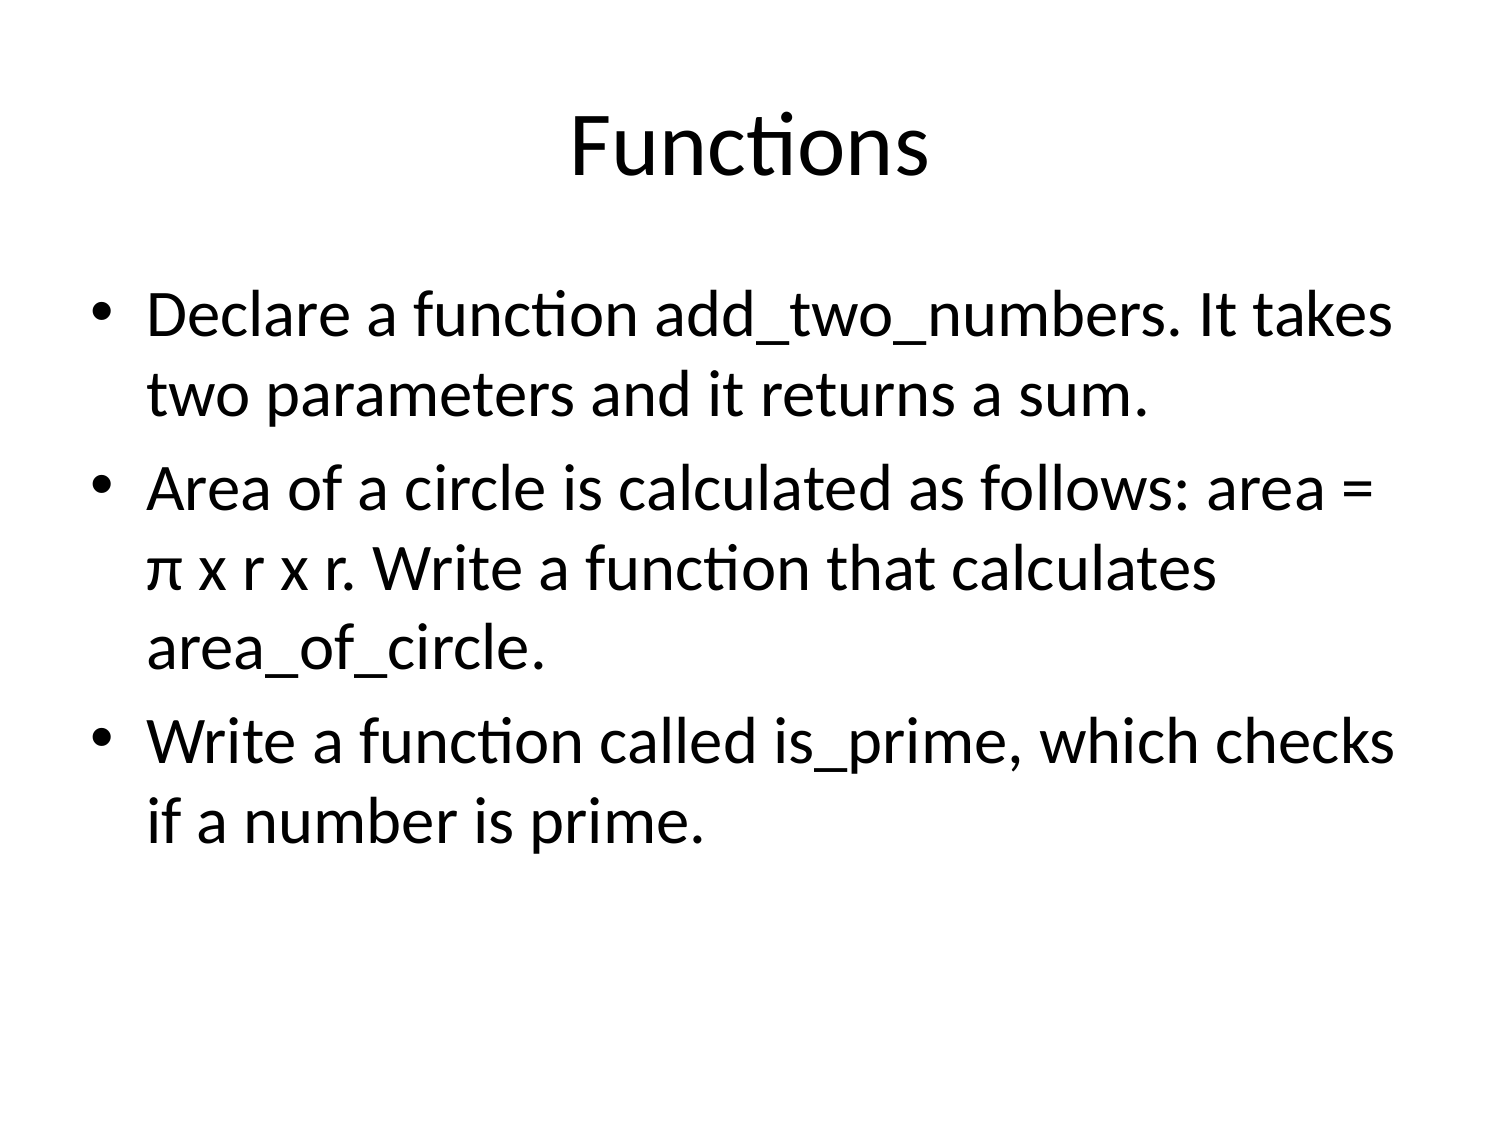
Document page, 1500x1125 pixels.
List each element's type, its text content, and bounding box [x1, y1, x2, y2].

title Functions [75, 45, 1425, 233]
list Declare a function add_two_numbers. It takes two parameters and it returns a sum. Area of a circle is calculated as follows: area = π x r x r. Write a function that calculates area_of_circle. Write a function called is_prime, which checks if a number is prime. [75, 262, 1425, 1005]
